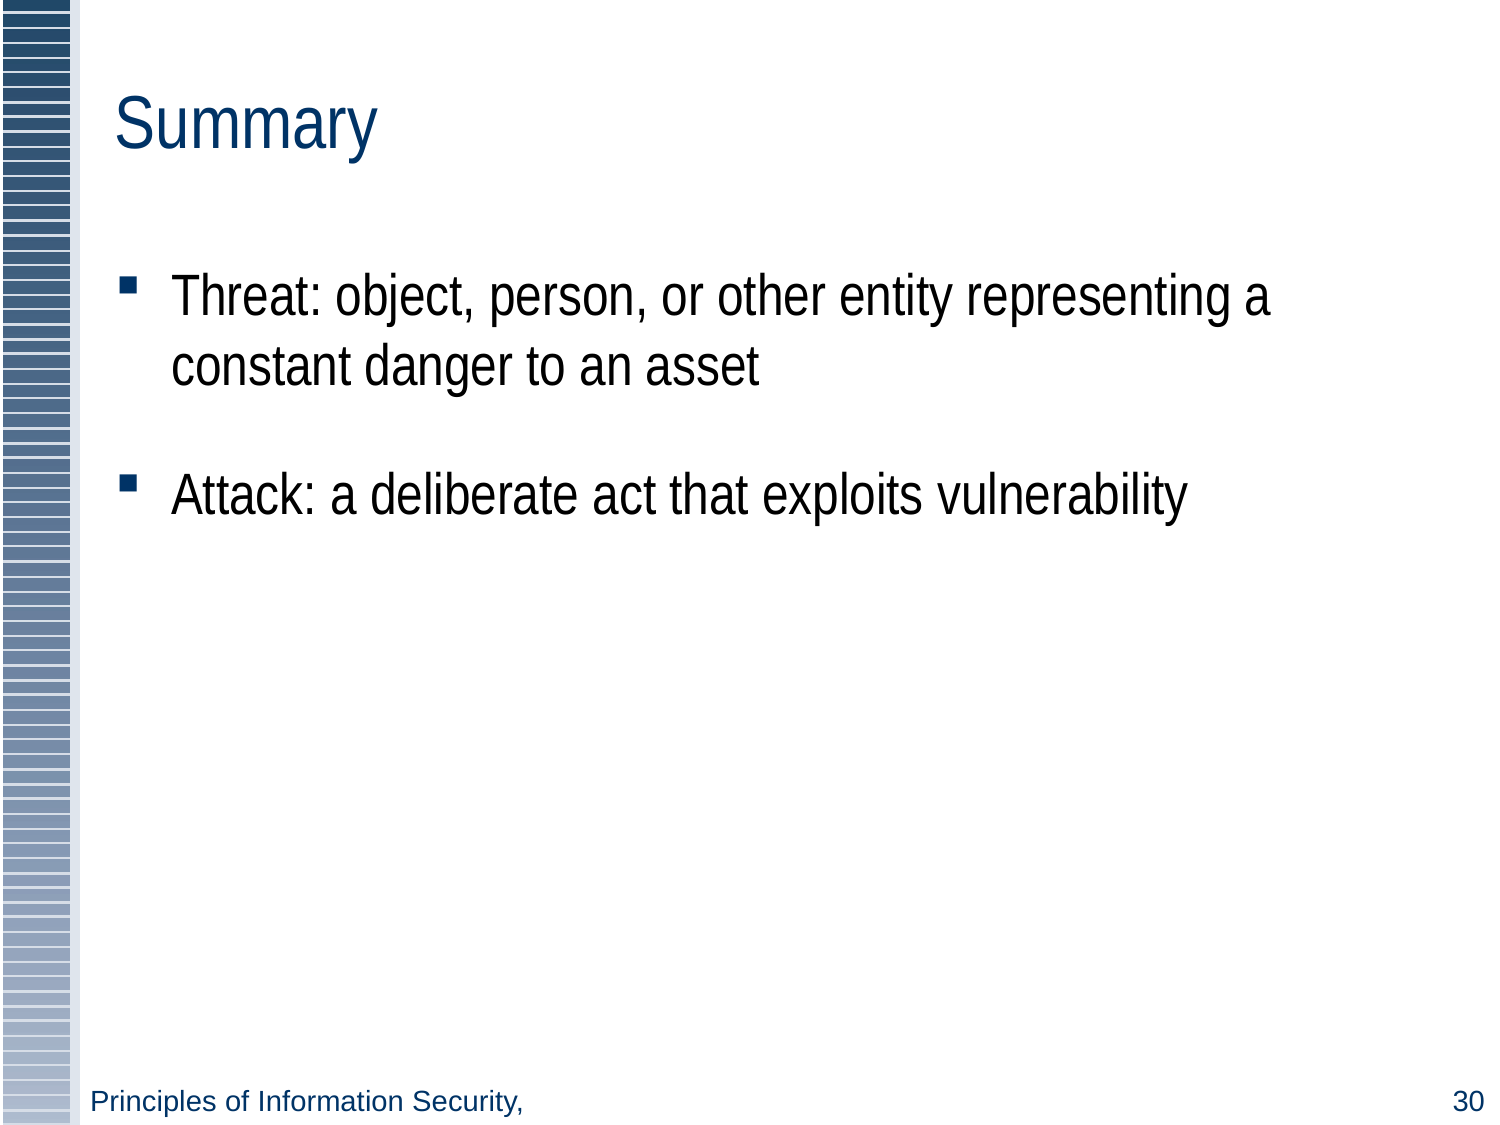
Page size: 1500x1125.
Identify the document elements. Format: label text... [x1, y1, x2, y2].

slide_number 30 [1187, 1050, 1500, 1125]
list Threat: object, person, or other entity representing a constant danger to an asset Attack: a deliberate act that exploits vulnerability [99, 249, 1413, 1038]
footer Principles of Information Security, [75, 1050, 1075, 1125]
picture [0, 0, 80, 1125]
title Summary [99, 50, 1350, 188]
